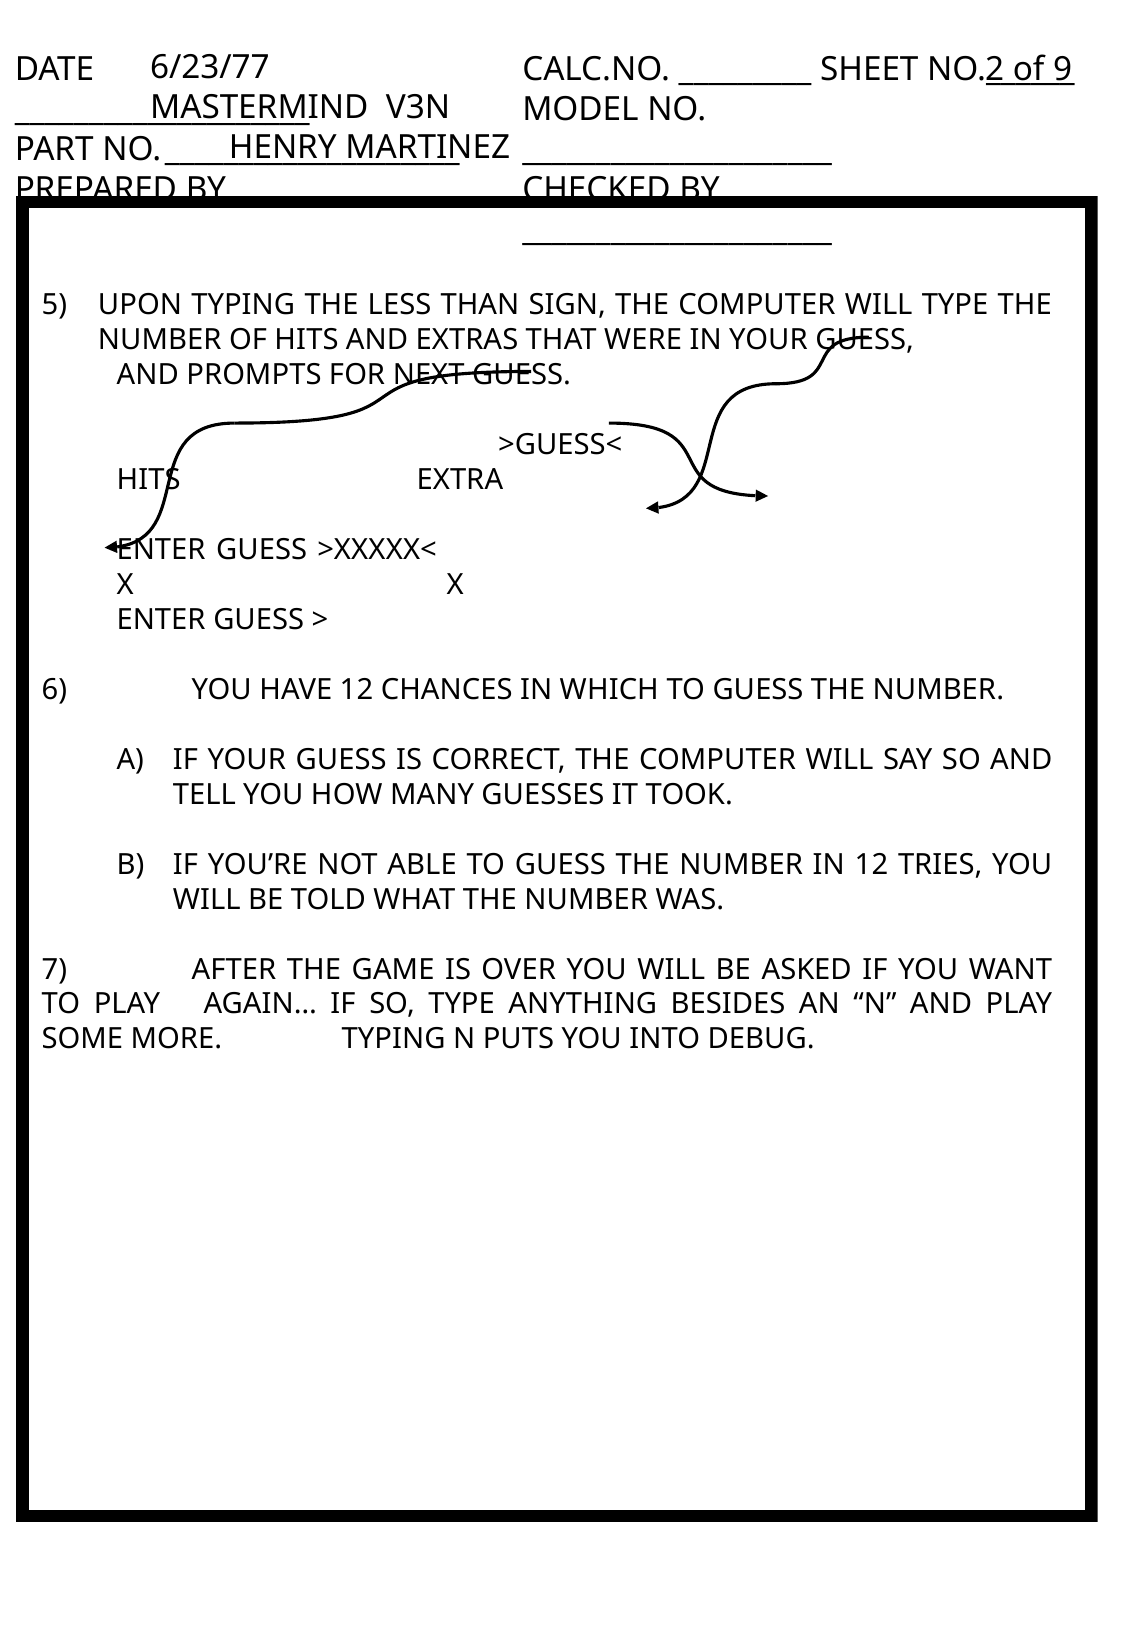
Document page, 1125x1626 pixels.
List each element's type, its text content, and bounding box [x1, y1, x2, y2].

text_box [234, 370, 532, 424]
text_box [645, 383, 777, 509]
text_box UPON TYPING THE LESS THAN SIGN, THE COMPUTER WILL TYPE THE NUMBER OF HITS AND EXTRAS THAT WERE IN YOUR GUESS, AND PROMPTS FOR NEXT GUESS. >GUESS< HITS EXTRA ENTER GUESS >XXXXX< X X ENTER GUESS > 6) YOU HAVE 12 CHANCES IN WHICH TO GUESS THE NUMBER. IF YOUR GUESS IS CORRECT, THE COMPUTER WILL SAY SO AND TELL YOU HOW MANY GUESSES IT TOOK. IF YOU’RE NOT ABLE TO GUESS THE NUMBER IN 12 TRIES, YOU WILL BE TOLD WHAT THE NUMBER WAS. 7) AFTER THE GAME IS OVER YOU WILL BE ASKED IF YOU WANT TO PLAY AGAIN… IF SO, TYPE ANYTHING BESIDES AN “N” AND PLAY SOME MORE. TYPING N PUTS YOU INTO DEBUG. [26, 203, 1068, 1063]
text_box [608, 422, 769, 497]
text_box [775, 336, 870, 385]
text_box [104, 422, 236, 549]
text_box 2 of 9 [970, 39, 1087, 95]
text_box 6/23/77 MASTERMIND V3N HENRY MARTINEZ [135, 37, 526, 173]
